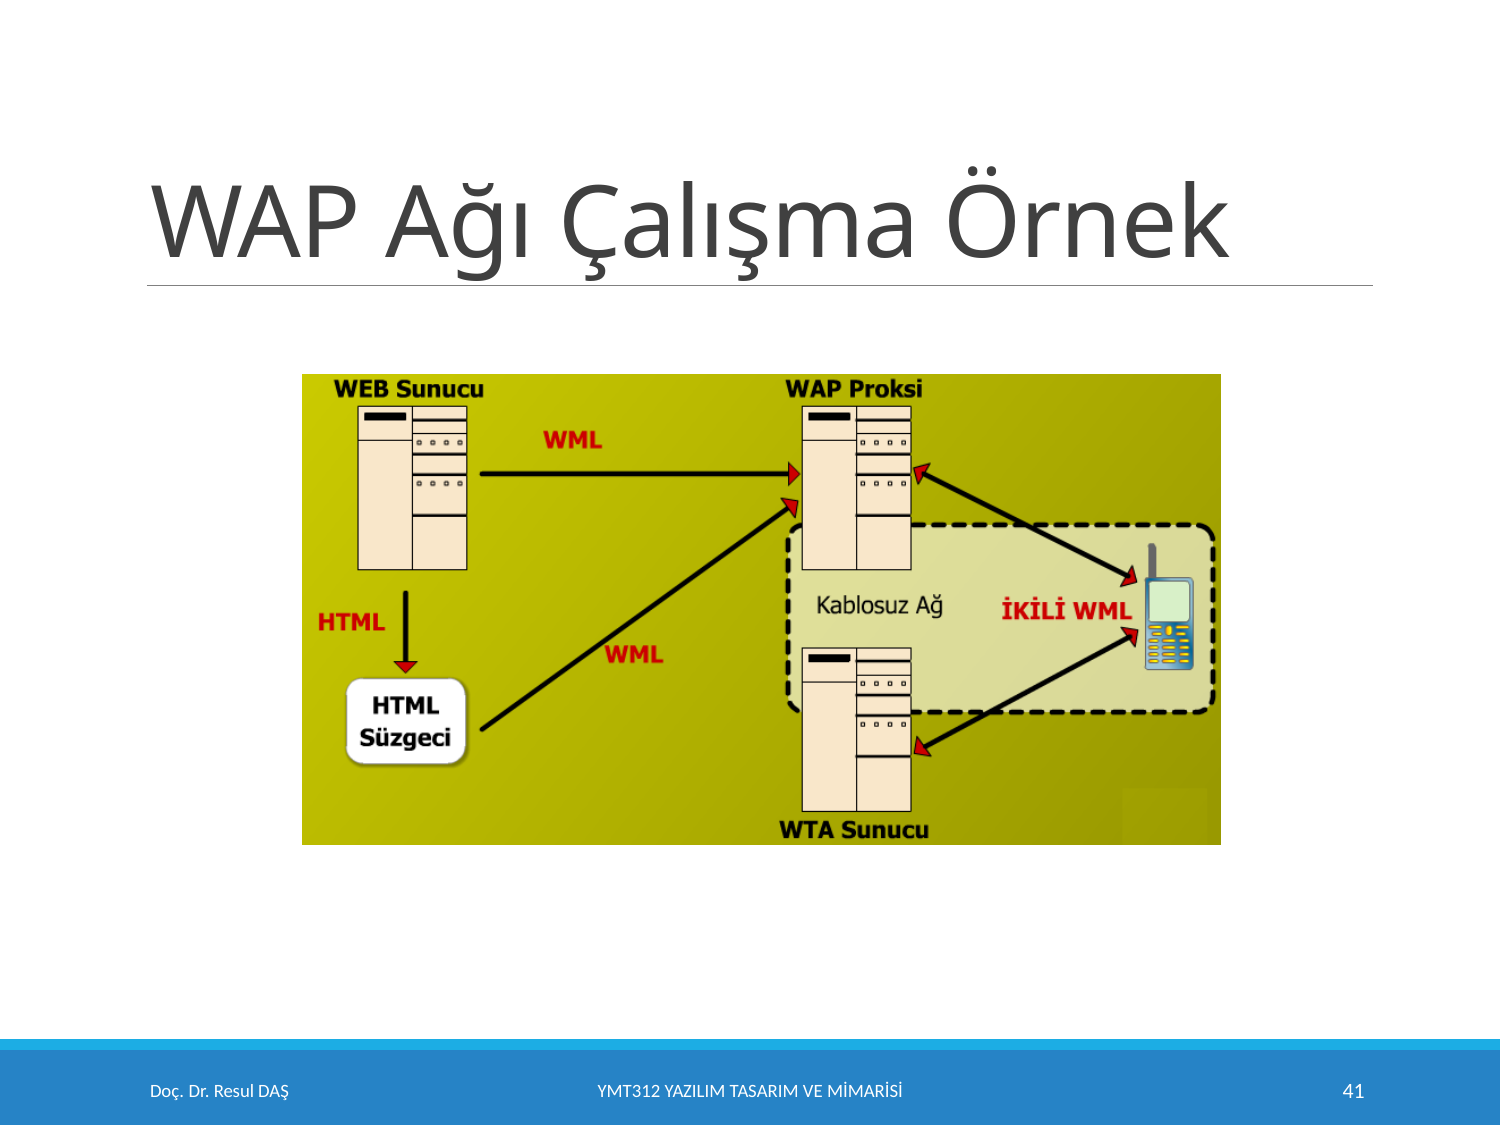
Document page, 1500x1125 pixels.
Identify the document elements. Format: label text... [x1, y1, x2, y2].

slide_number Doç. Dr. Resul DAŞ [135, 1059, 440, 1120]
footer YMT312 Yazılım Tasarım ve Mimarisi [453, 1059, 1047, 1120]
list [301, 373, 1222, 845]
slide_number 41 [1218, 1059, 1380, 1120]
title WAP Ağı Çalışma Örnek [135, 47, 1373, 285]
